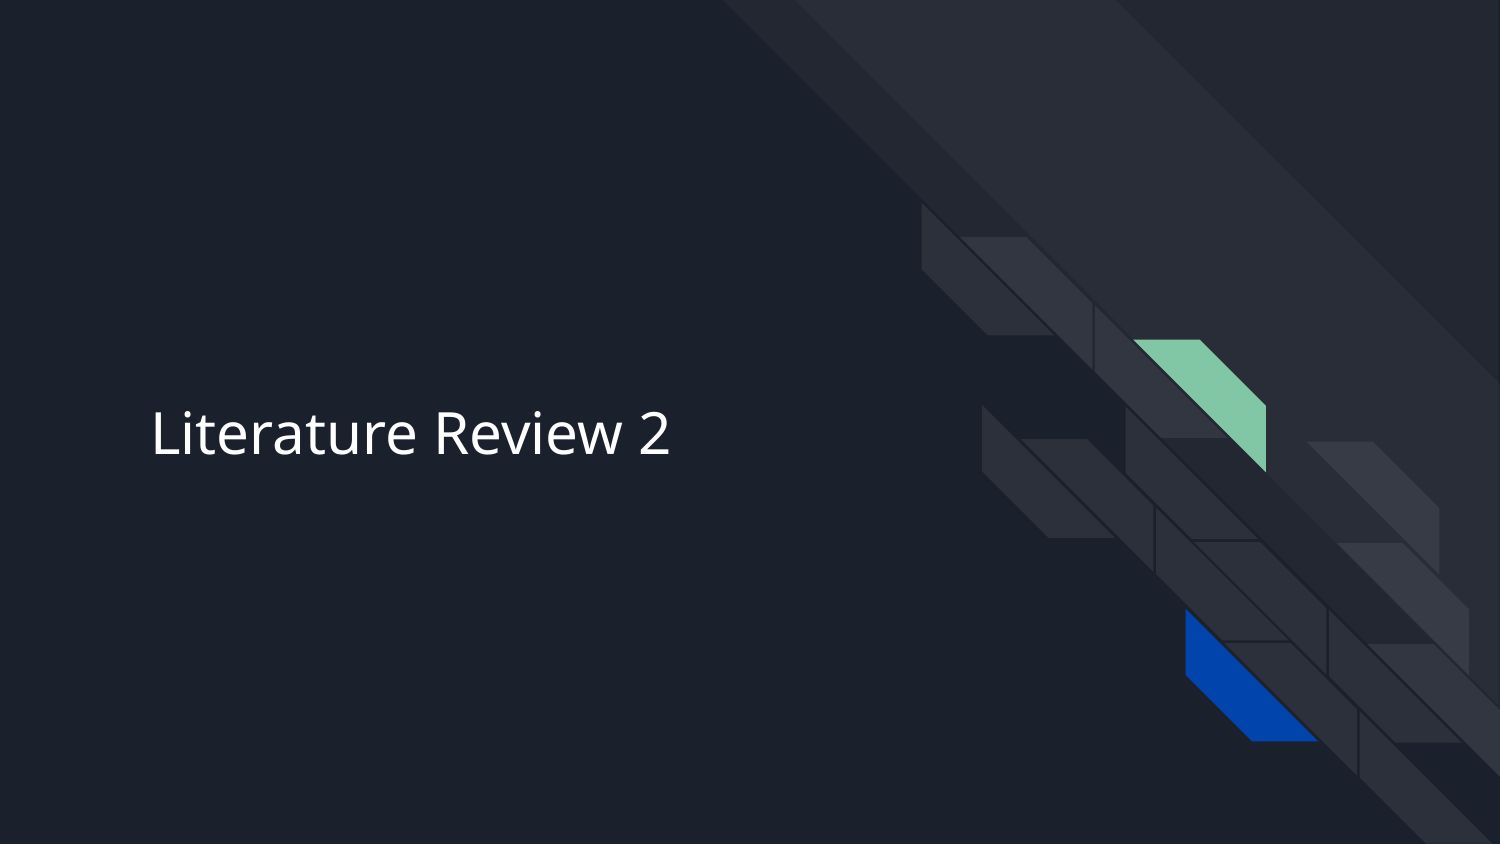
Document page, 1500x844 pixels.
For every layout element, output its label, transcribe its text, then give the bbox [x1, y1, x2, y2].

title Literature Review 2 [135, 336, 888, 526]
